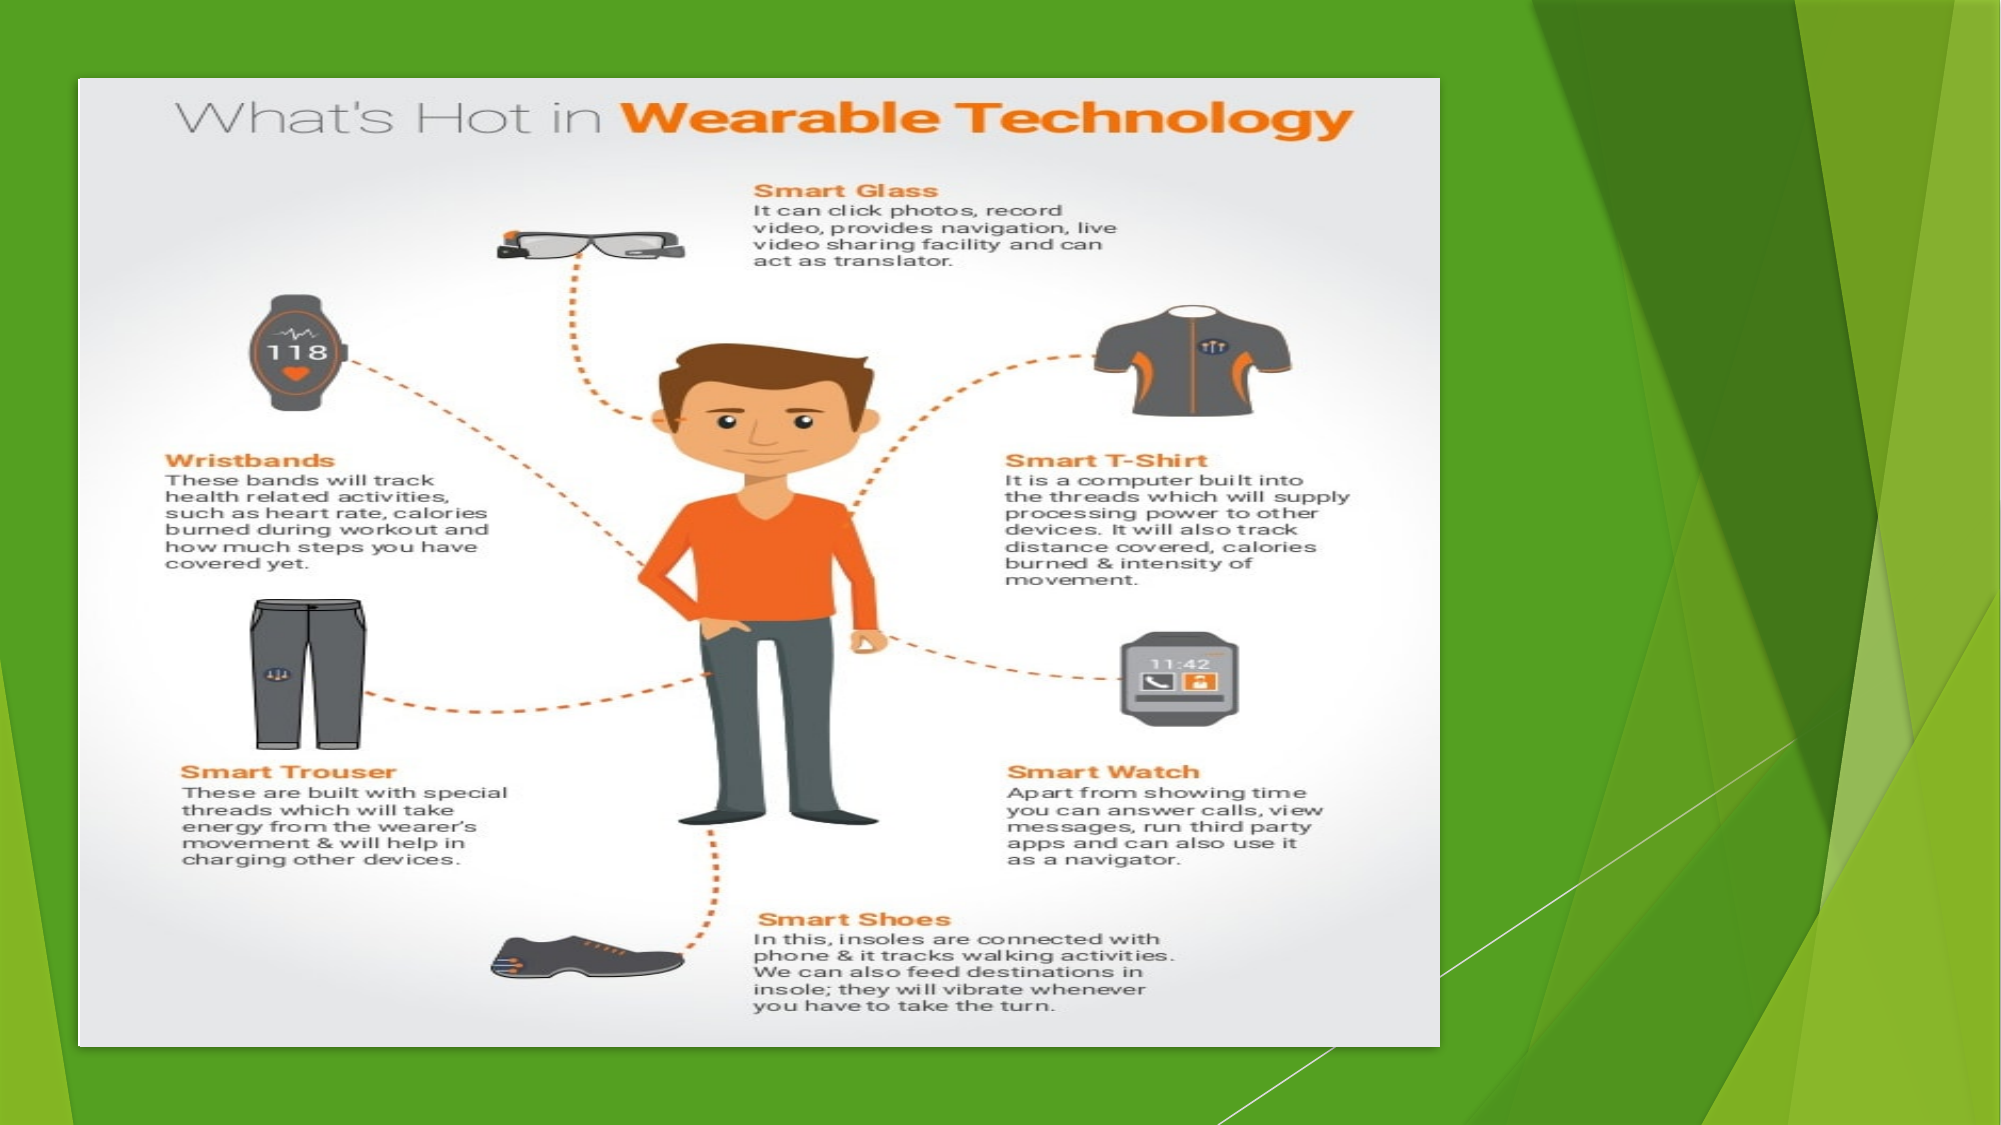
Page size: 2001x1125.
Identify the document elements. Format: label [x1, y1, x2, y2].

text_box [0, 0, 2000, 1125]
picture [79, 78, 1441, 1047]
